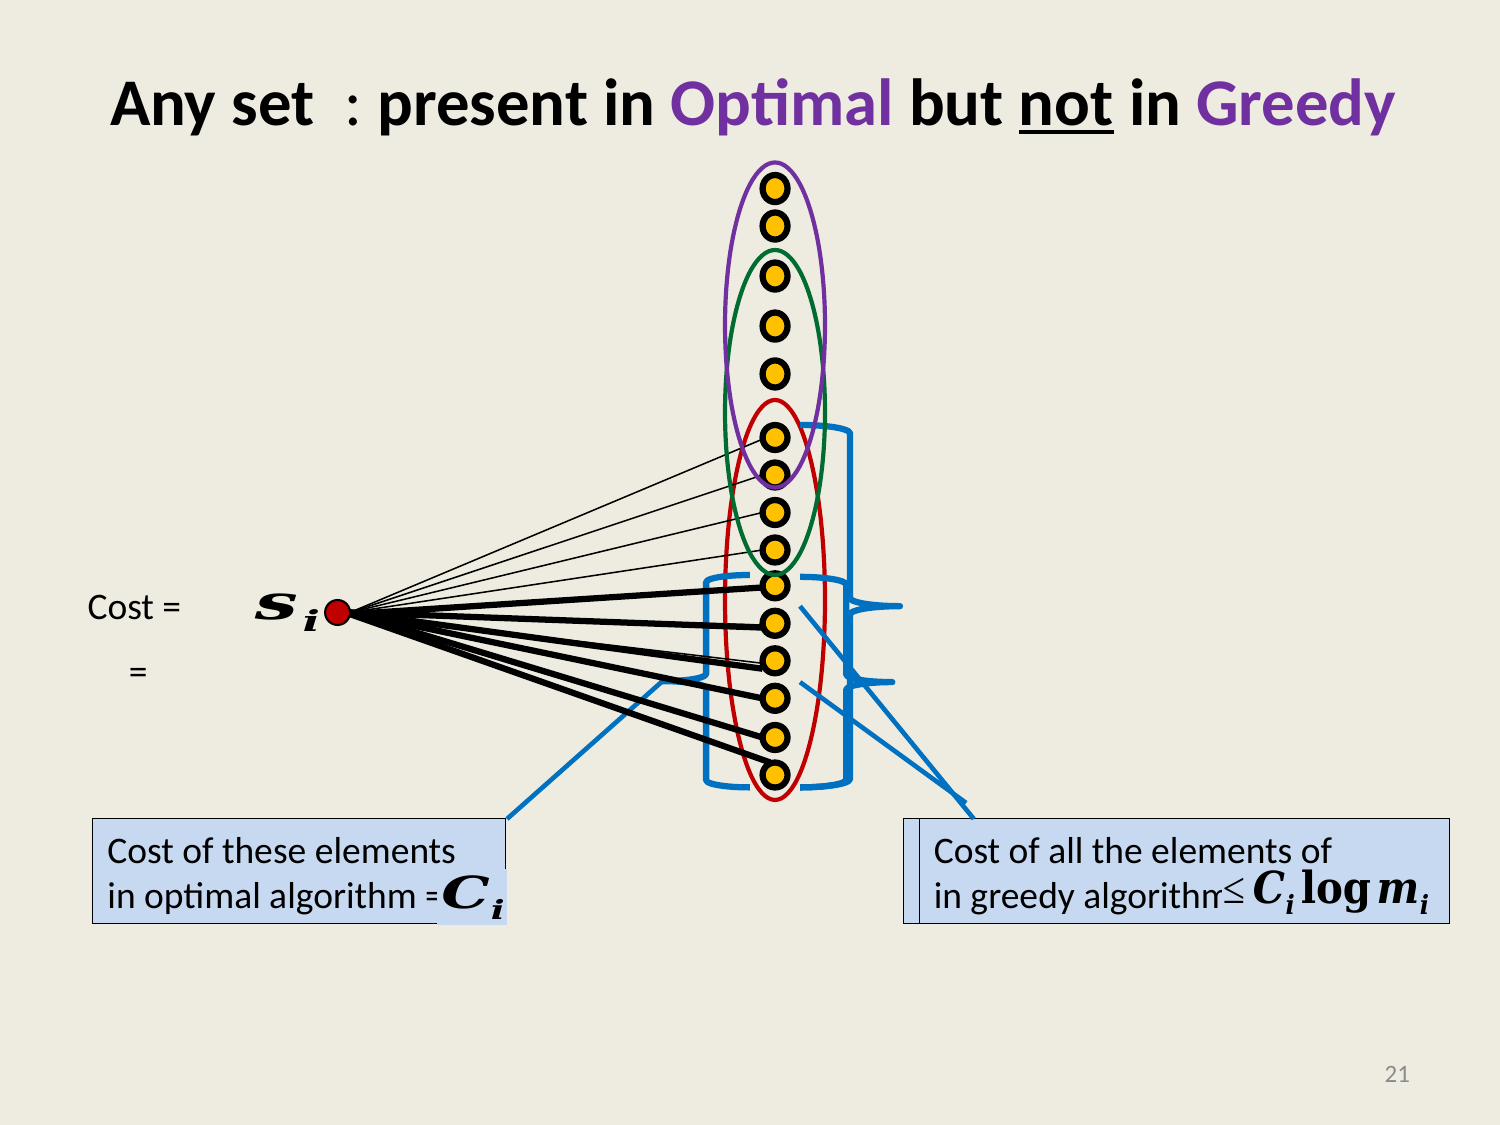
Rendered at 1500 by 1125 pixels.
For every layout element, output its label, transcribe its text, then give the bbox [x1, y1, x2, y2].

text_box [349, 770, 757, 788]
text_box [724, 494, 826, 576]
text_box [349, 587, 757, 611]
slide_number 21 [1074, 1042, 1425, 1103]
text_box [87, 574, 751, 926]
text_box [349, 424, 723, 586]
text_box [763, 796, 788, 803]
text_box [799, 424, 1469, 926]
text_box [724, 162, 826, 488]
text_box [349, 613, 771, 763]
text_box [762, 584, 788, 788]
